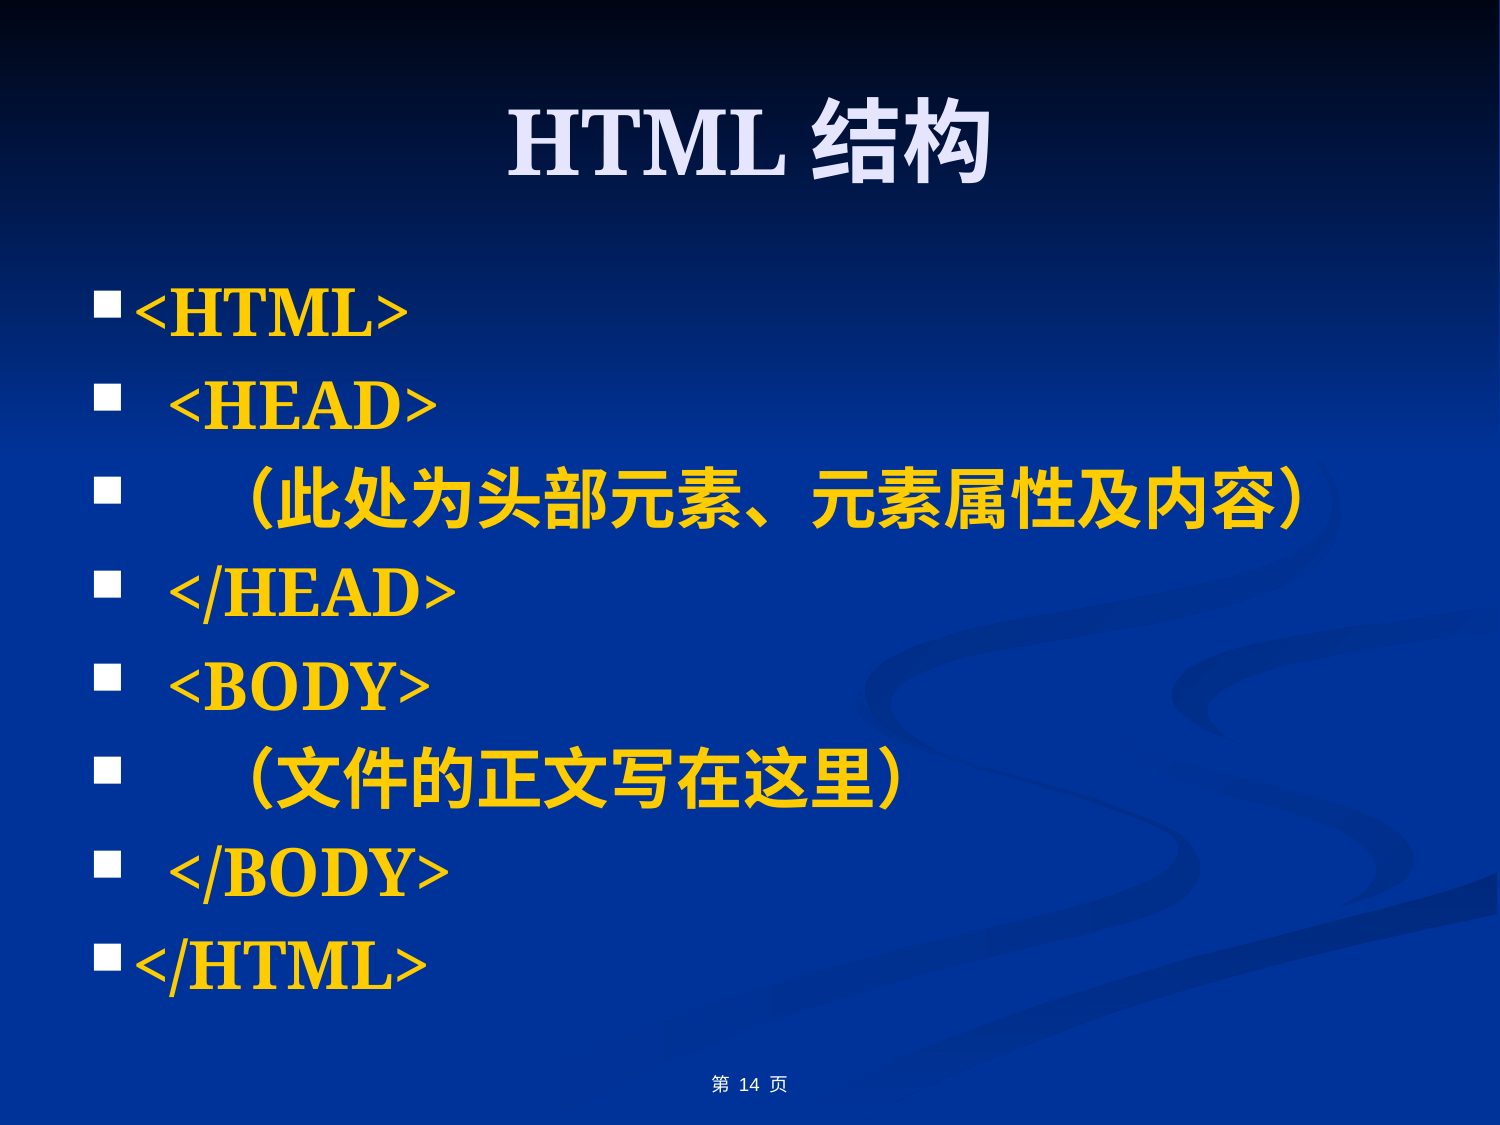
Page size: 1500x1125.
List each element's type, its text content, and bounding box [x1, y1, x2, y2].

list <HTML> <HEAD> （此处为头部元素、元素属性及内容） </HEAD> <BODY> （文件的正文写在这里） </BODY> </HTML> [75, 262, 1425, 1005]
title HTML结构 [75, 45, 1425, 233]
footer 第 14 页 [512, 1025, 988, 1104]
